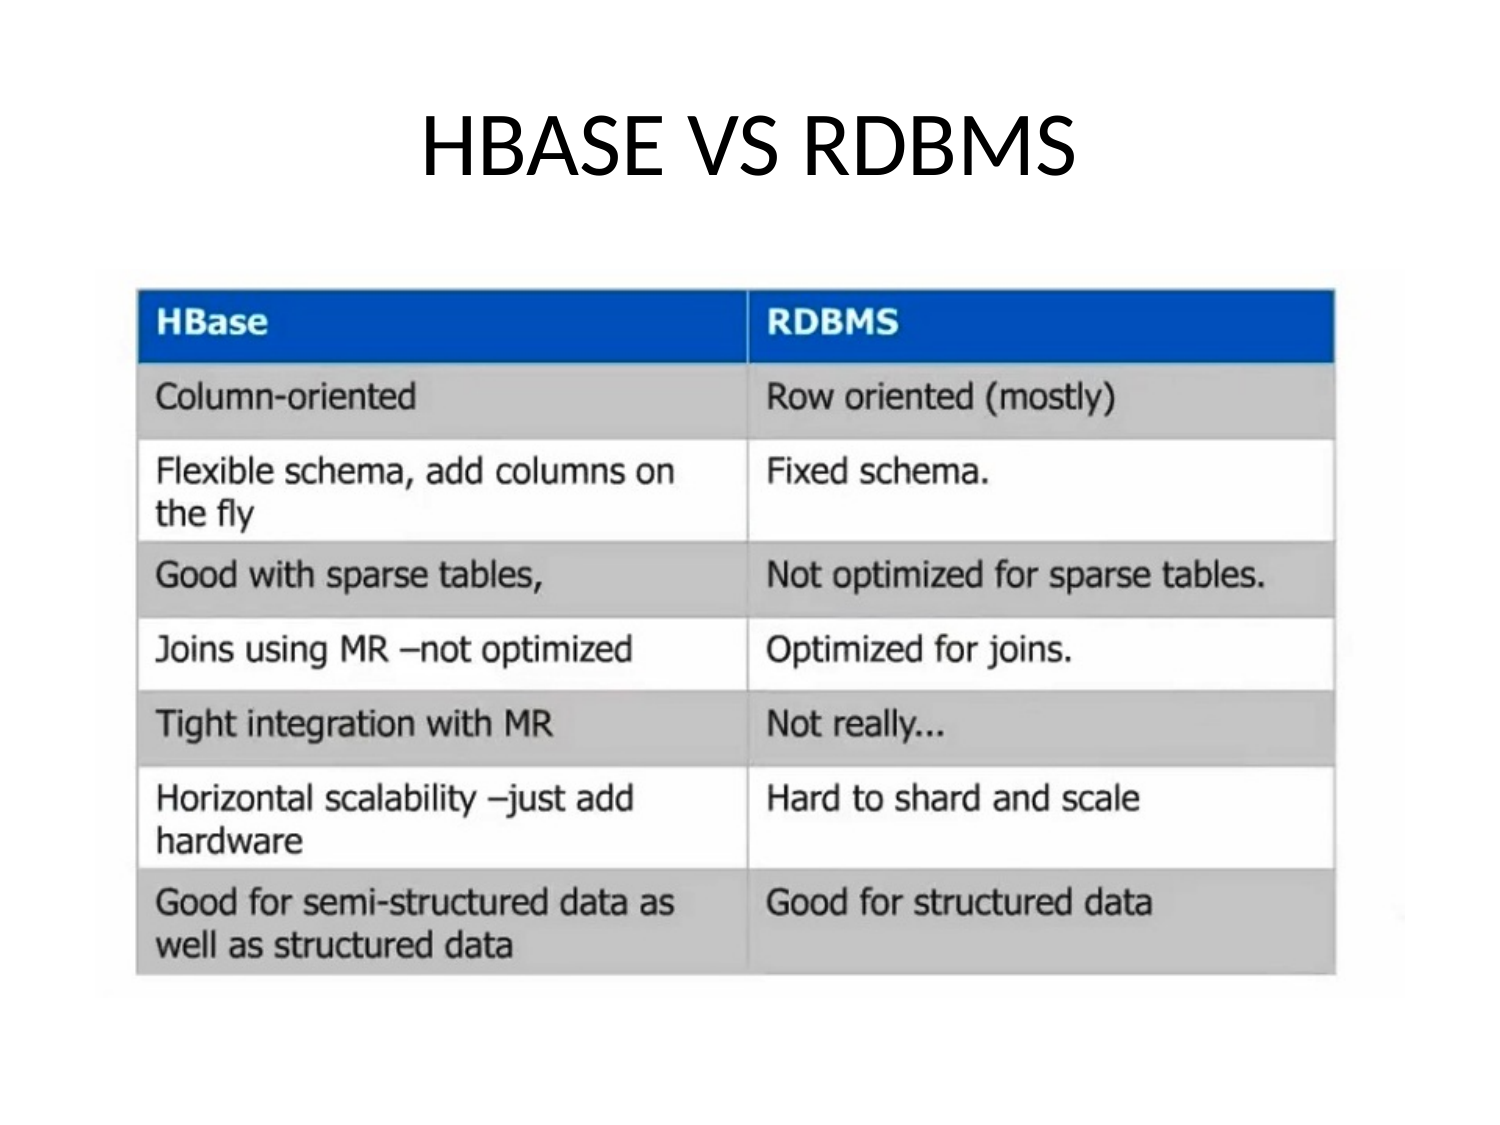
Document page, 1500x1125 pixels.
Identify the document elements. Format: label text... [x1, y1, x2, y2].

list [94, 269, 1405, 998]
title HBASE VS RDBMS [75, 45, 1425, 233]
